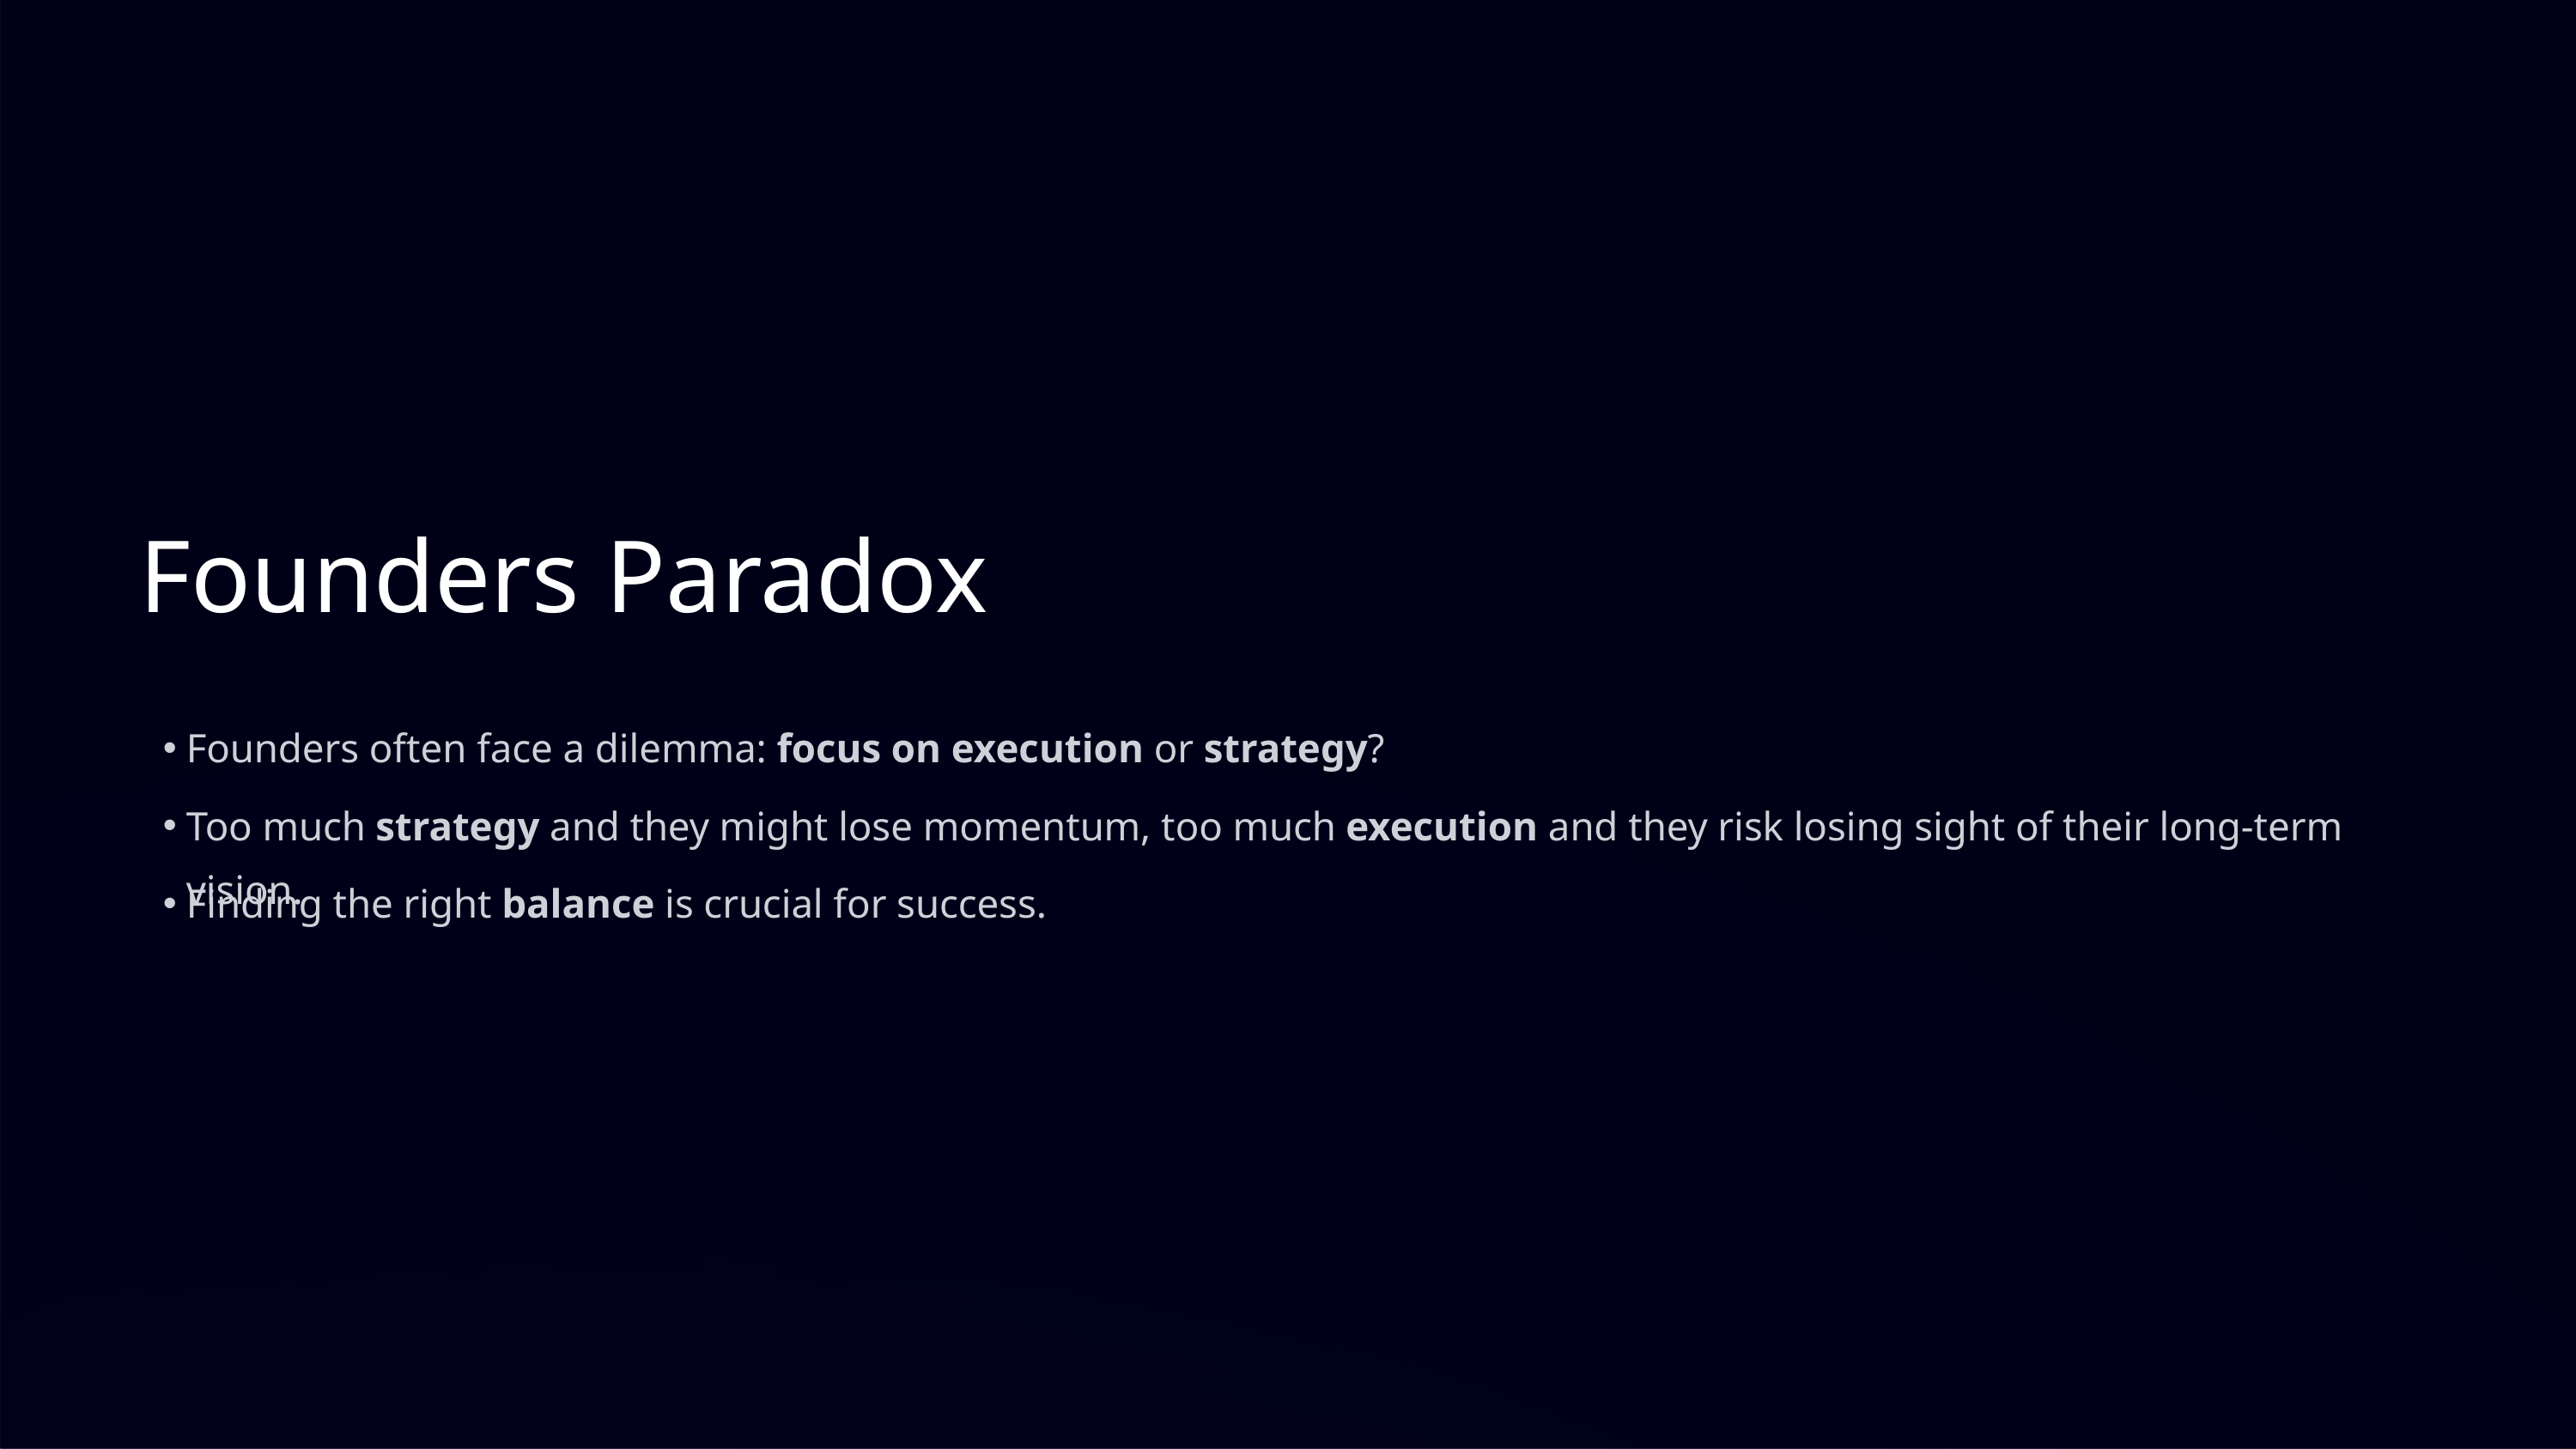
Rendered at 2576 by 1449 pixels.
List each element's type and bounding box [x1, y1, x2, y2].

text_box [139, 716, 2437, 781]
text_box [139, 512, 1139, 638]
text_box [139, 794, 2437, 859]
text_box [139, 872, 2437, 937]
text_box [0, 0, 2576, 1449]
